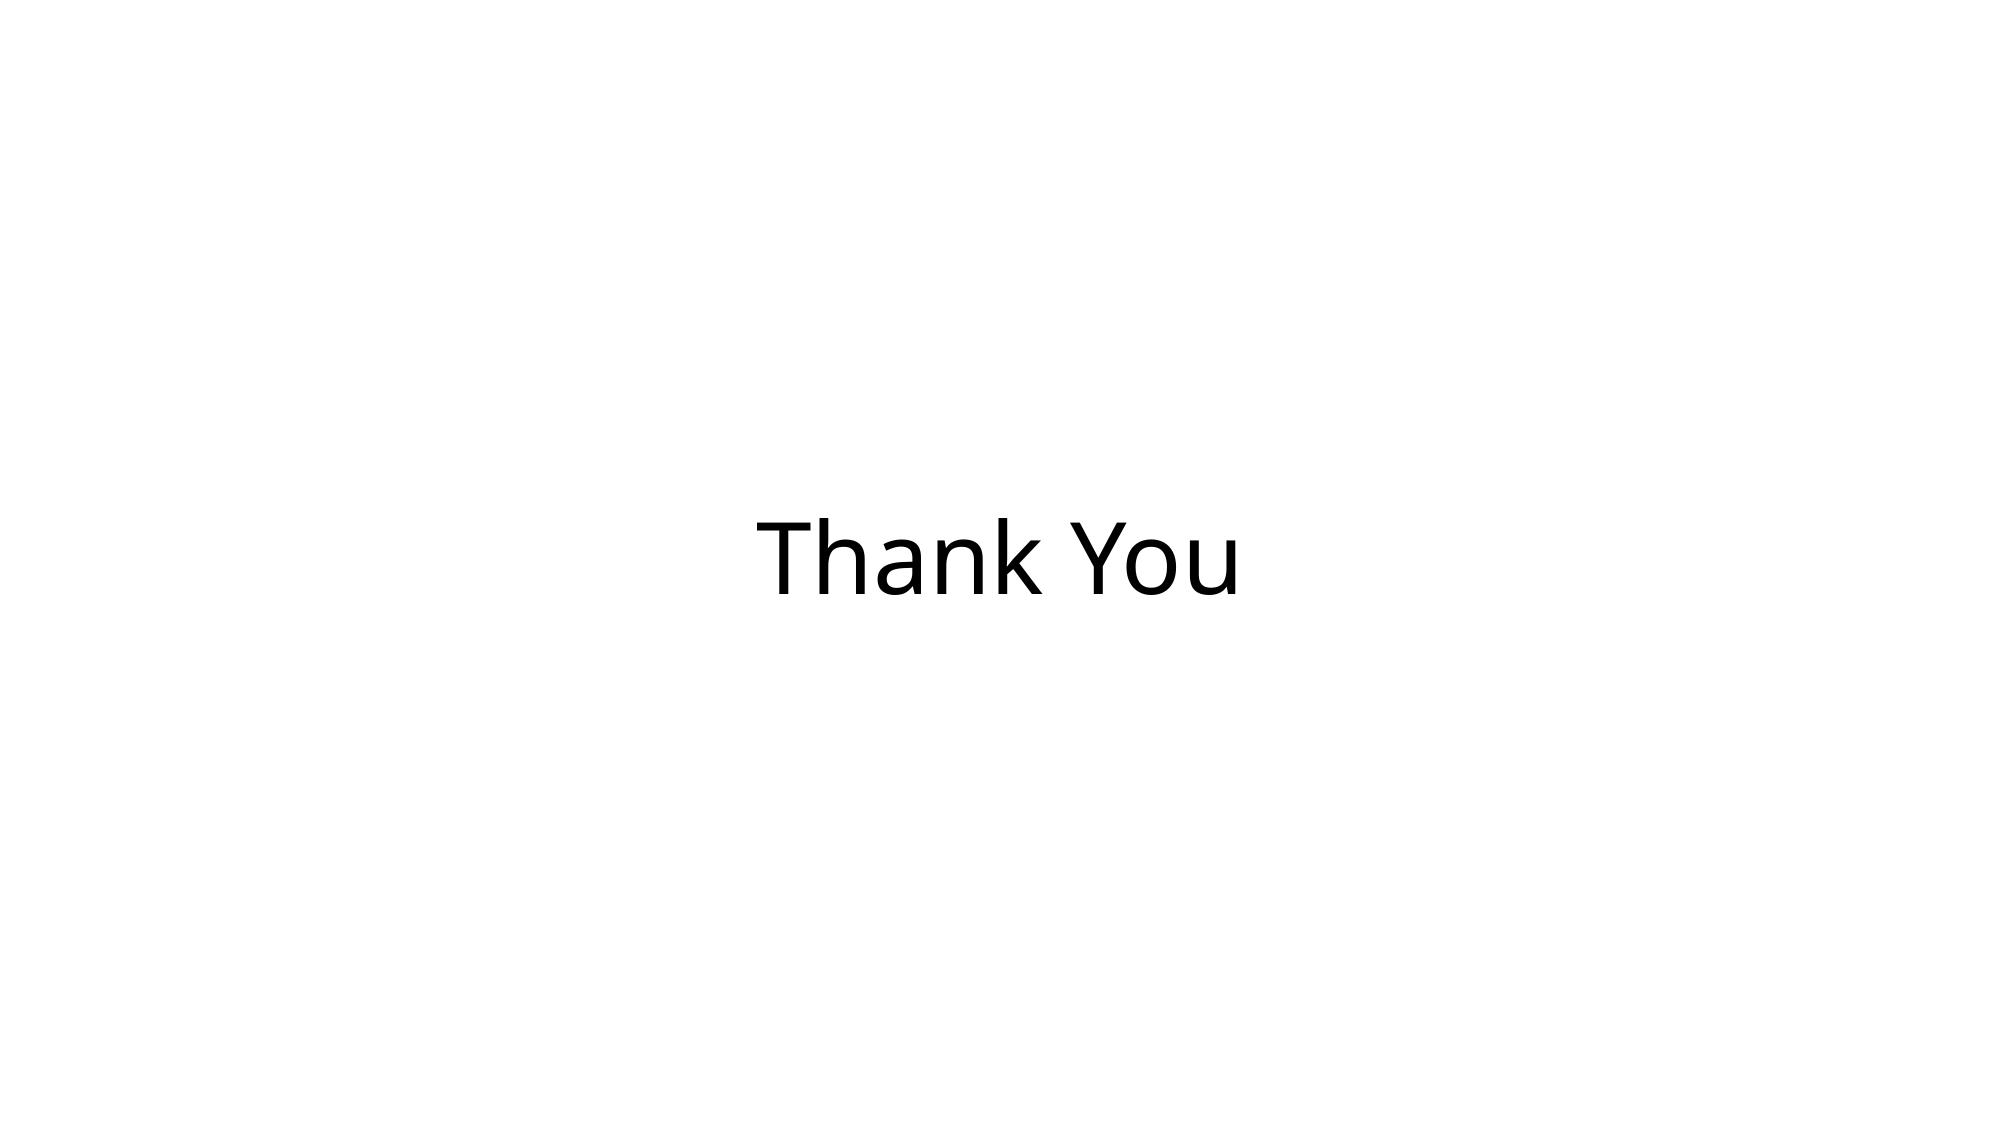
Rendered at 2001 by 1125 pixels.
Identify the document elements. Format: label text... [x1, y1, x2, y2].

title Thank You [91, 453, 1817, 672]
